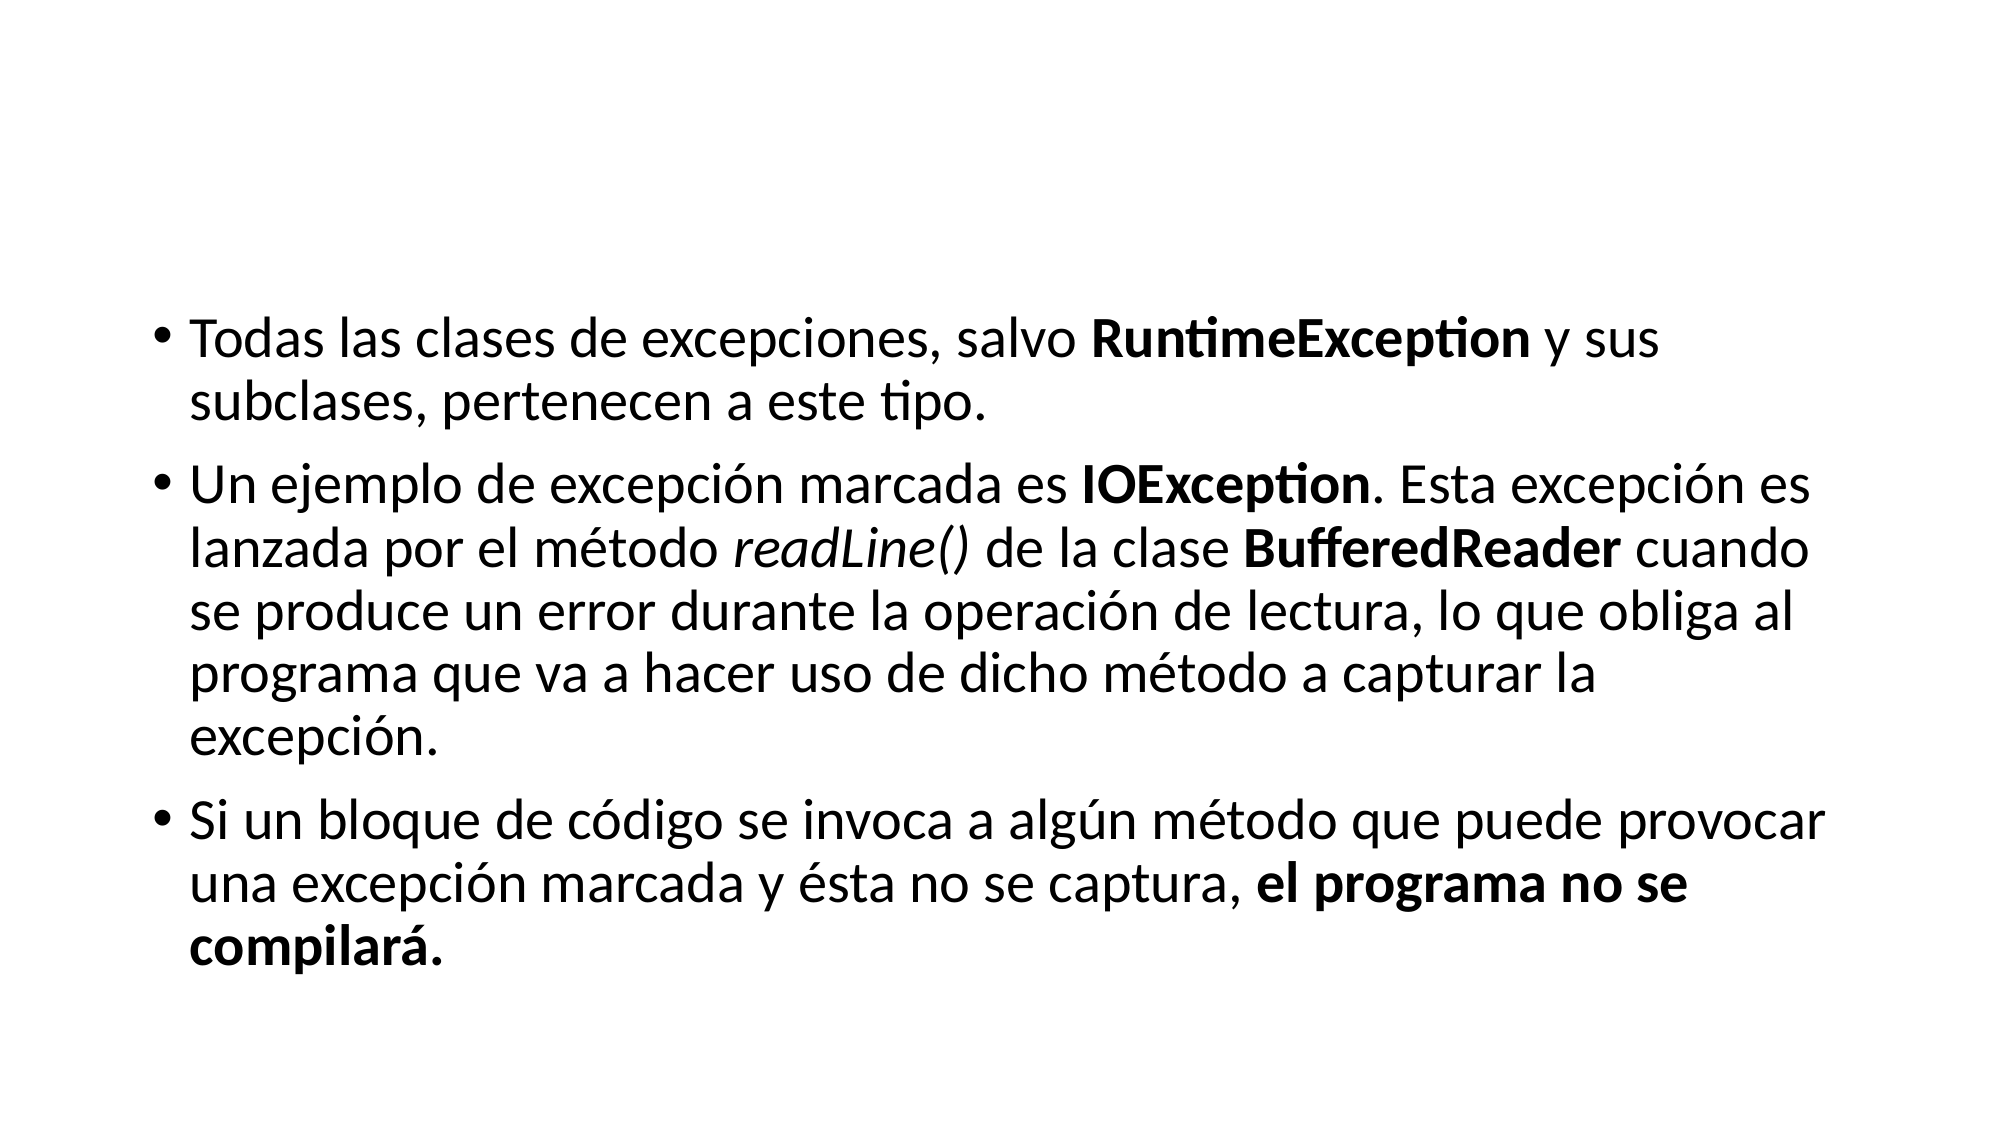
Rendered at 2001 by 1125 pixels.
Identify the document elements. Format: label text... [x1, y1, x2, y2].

list Todas las clases de excepciones, salvo RuntimeException y sus subclases, pertenecen a este tipo. Un ejemplo de excepción marcada es IOException. Esta excepción es lanzada por el método readLine() de la clase BufferedReader cuando se produce un error durante la operación de lectura, lo que obliga al programa que va a hacer uso de dicho método a capturar la excepción. Si un bloque de código se invoca a algún método que puede provocar una excepción marcada y ésta no se captura, el programa no se compilará. [137, 299, 1863, 1014]
